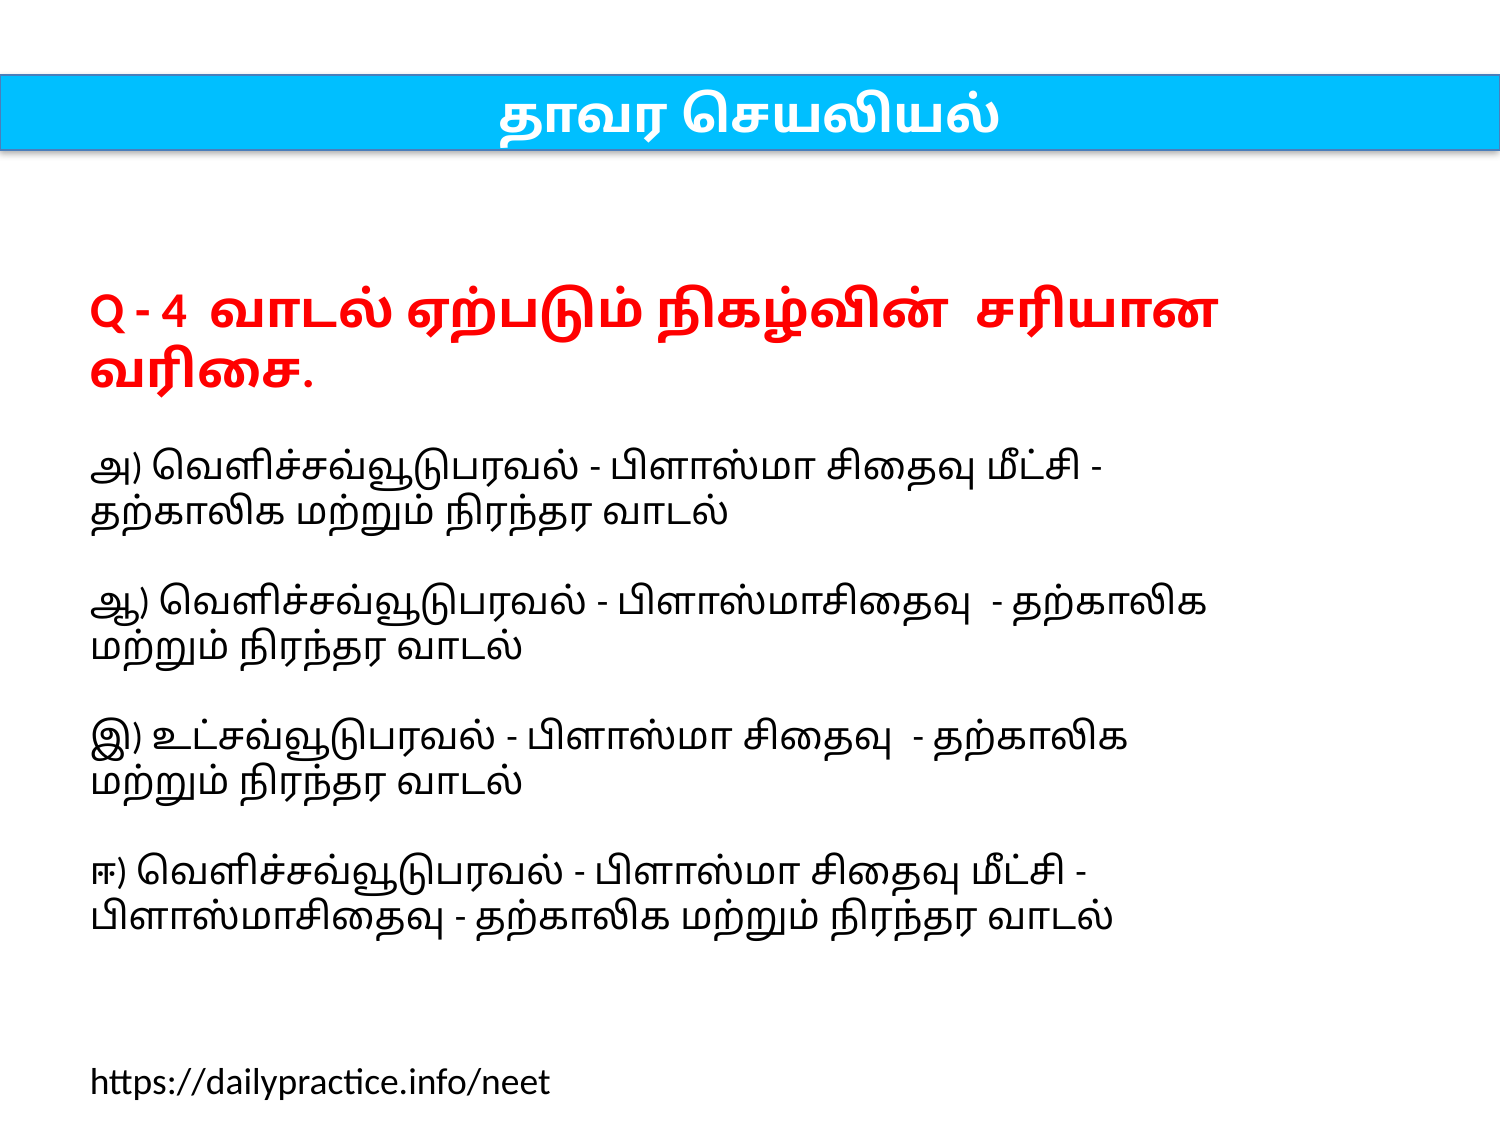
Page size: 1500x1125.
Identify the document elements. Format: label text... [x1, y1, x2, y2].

text_box https://dailypractice.info/neet [74, 1049, 675, 1110]
text_box Q - 4 வாடல் ஏற்படும் நிகழ்வின் சரியான வரிசை. அ) வெளிச்சவ்வூடுபரவல் - பிளாஸ்மா சிதைவு மீட்சி - தற்காலிக மற்றும் நிரந்தர வாடல் ஆ) வெளிச்சவ்வூடுபரவல் - பிளாஸ்மாசிதைவு - தற்காலிக மற்றும் நிரந்தர வாடல் இ) உட்சவ்வூடுபரவல் - பிளாஸ்மா சிதைவு - தற்காலிக மற்றும் நிரந்தர வாடல் ஈ) வெளிச்சவ்வூடுபரவல் - பிளாஸ்மா சிதைவு மீட்சி - பிளாஸ்மாசிதைவு - தற்காலிக மற்றும் நிரந்தர வாடல் [74, 224, 1275, 945]
text_box தாவர செயலியல் [0, 74, 1500, 151]
